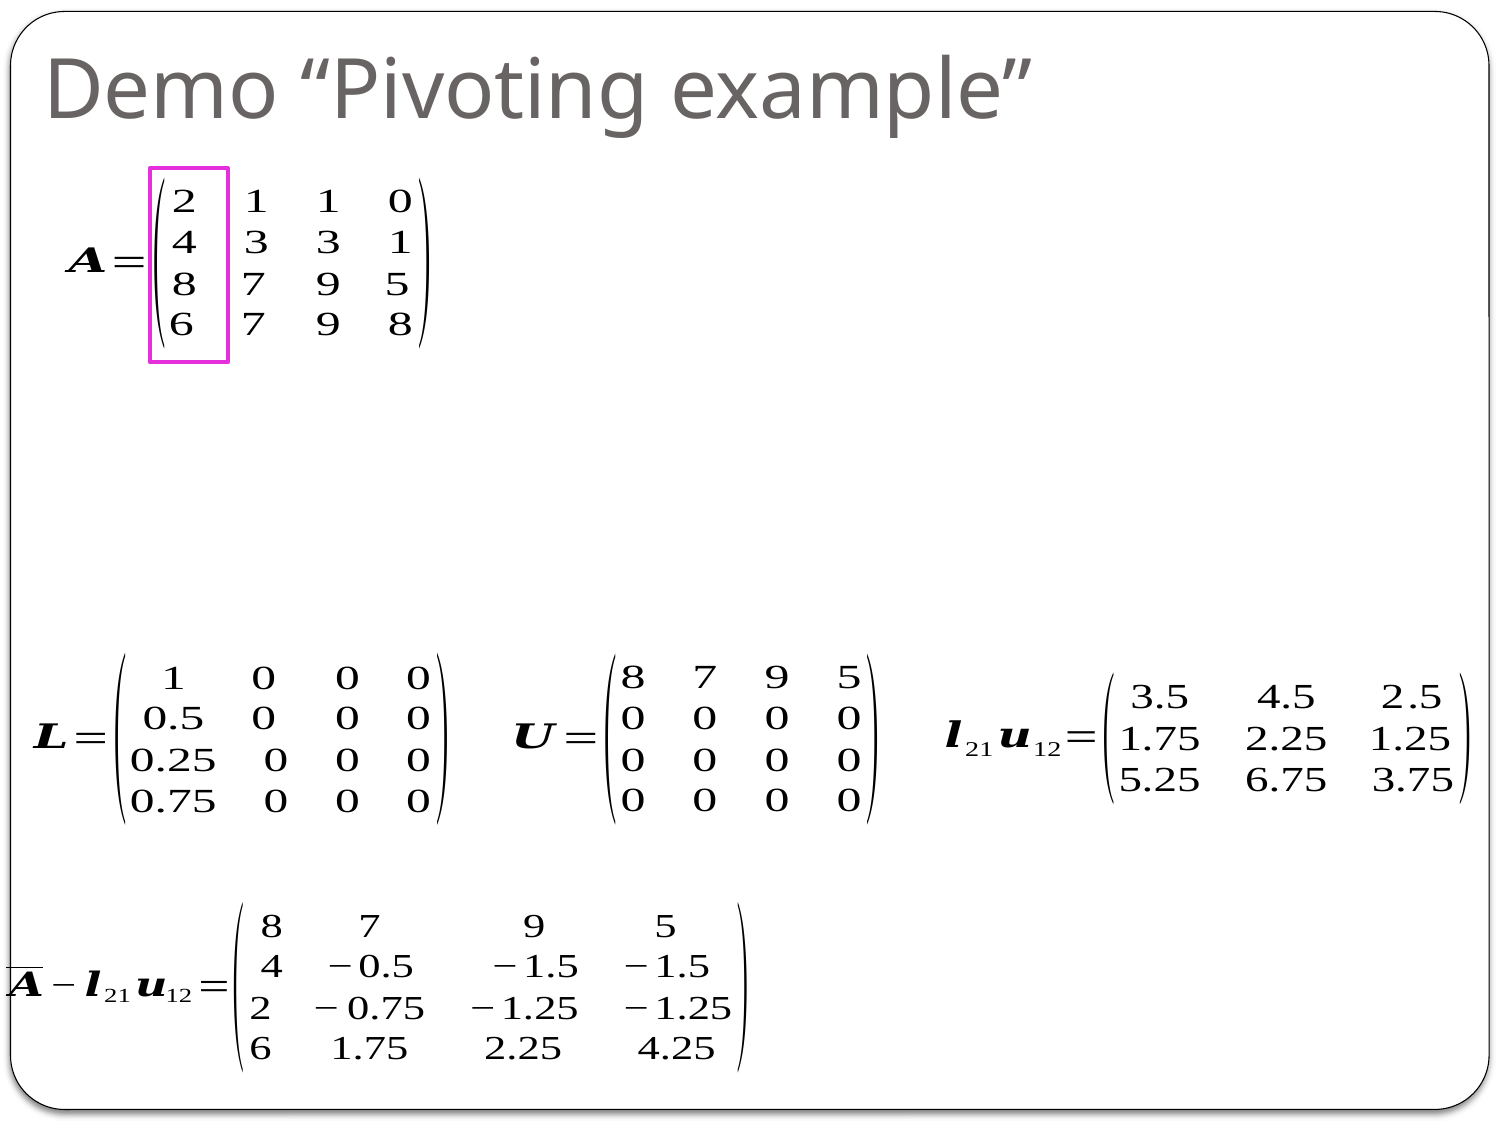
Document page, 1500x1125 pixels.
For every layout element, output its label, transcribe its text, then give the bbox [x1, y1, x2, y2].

text_box [149, 167, 229, 363]
text_box Demo “Pivoting example” [28, 27, 1500, 143]
